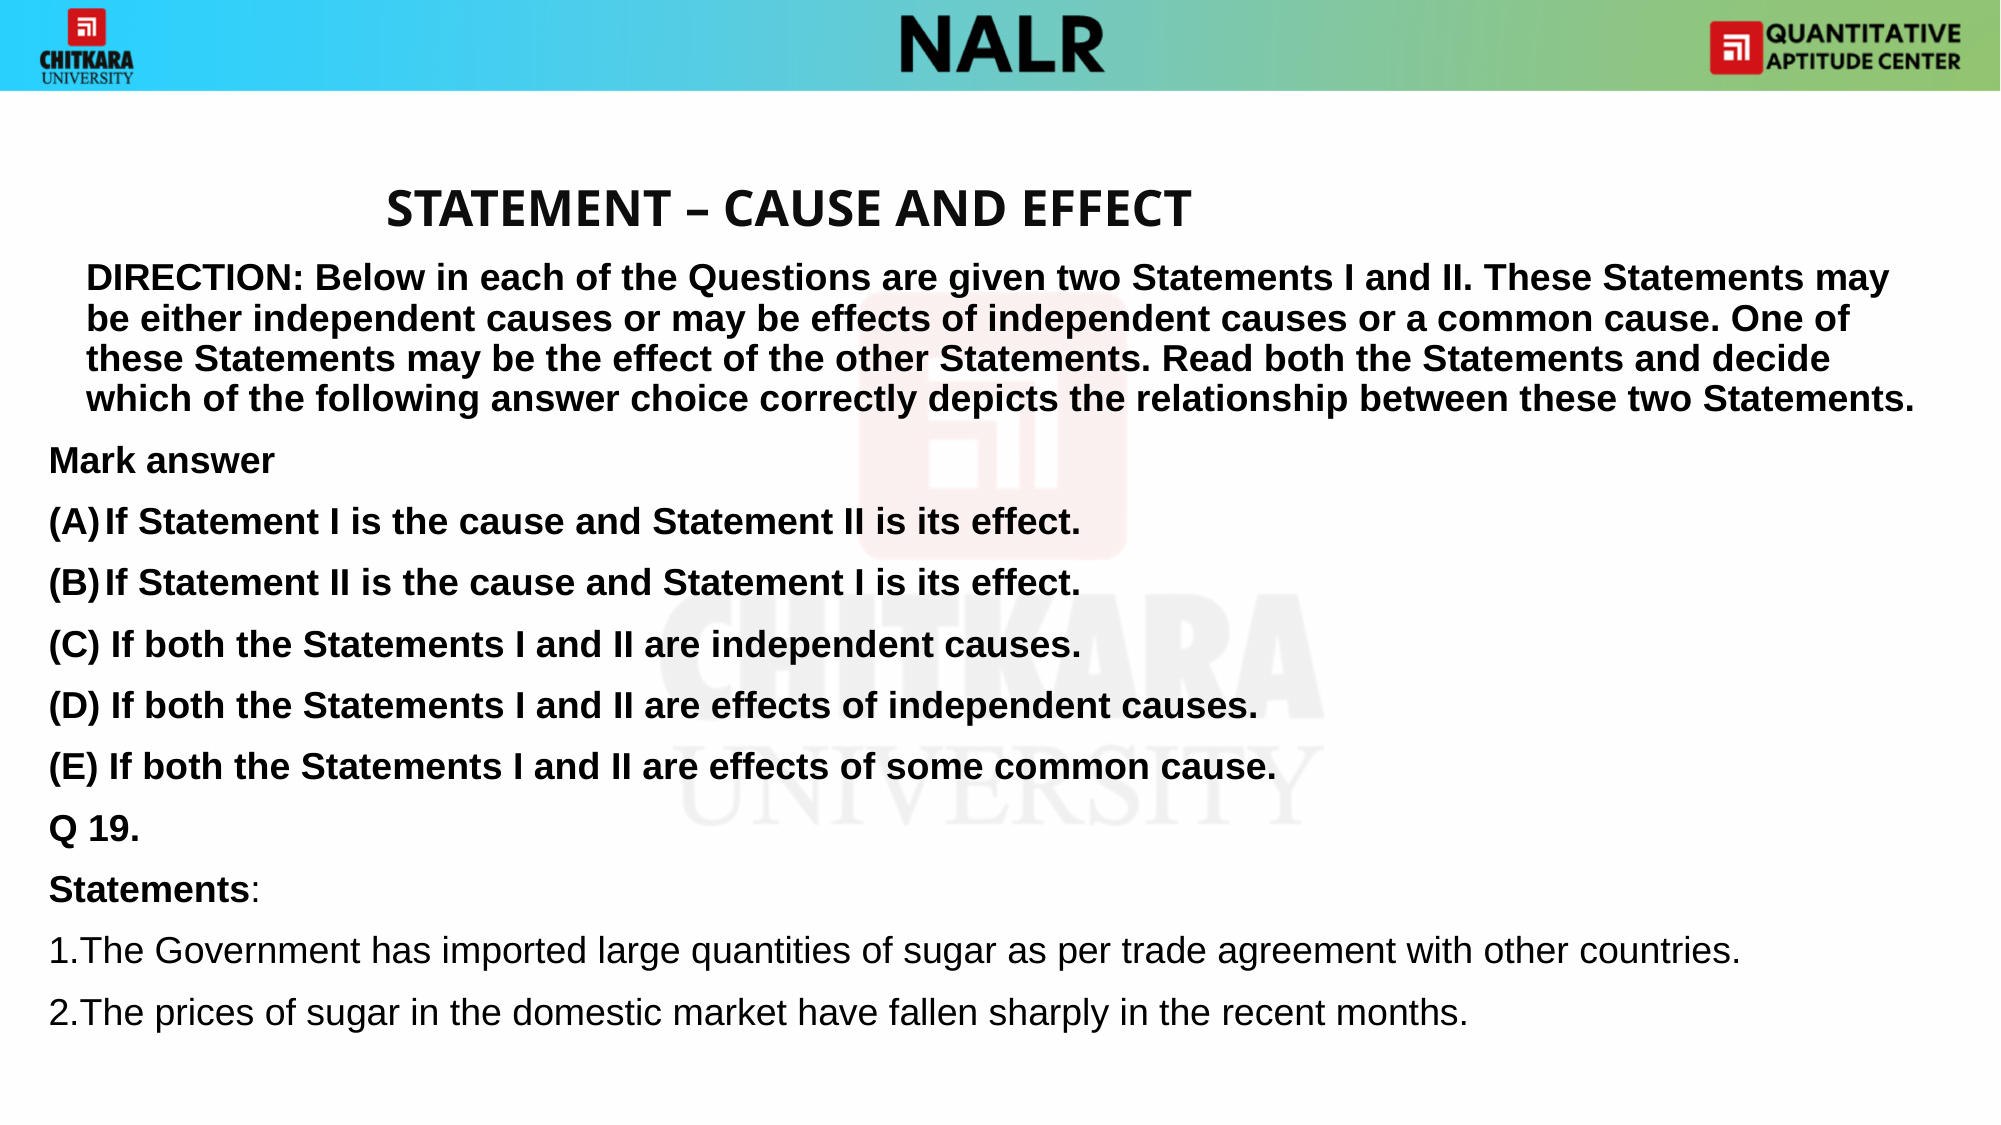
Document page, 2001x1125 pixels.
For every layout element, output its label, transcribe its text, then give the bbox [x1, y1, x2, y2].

list STATEMENT – CAUSE AND EFFECT DIRECTION: Below in each of the Questions are given two Statements I and II. These Statements may be either independent causes or may be effects of independent causes or a common cause. One of these Statements may be the effect of the other Statements. Read both the Statements and decide which of the following answer choice correctly depicts the relationship between these two Statements. Mark answer If Statement I is the cause and Statement II is its effect. If Statement II is the cause and Statement I is its effect. (C) If both the Statements I and II are independent causes. (D) If both the Statements I and II are effects of independent causes. (E) If both the Statements I and II are effects of some common cause. Q 19. Statements: 1.The Government has imported large quantities of sugar as per trade agreement with other countries. 2.The prices of sugar in the domestic market have fallen sharply in the recent months. [33, 175, 1959, 1053]
picture [0, 0, 2001, 1125]
